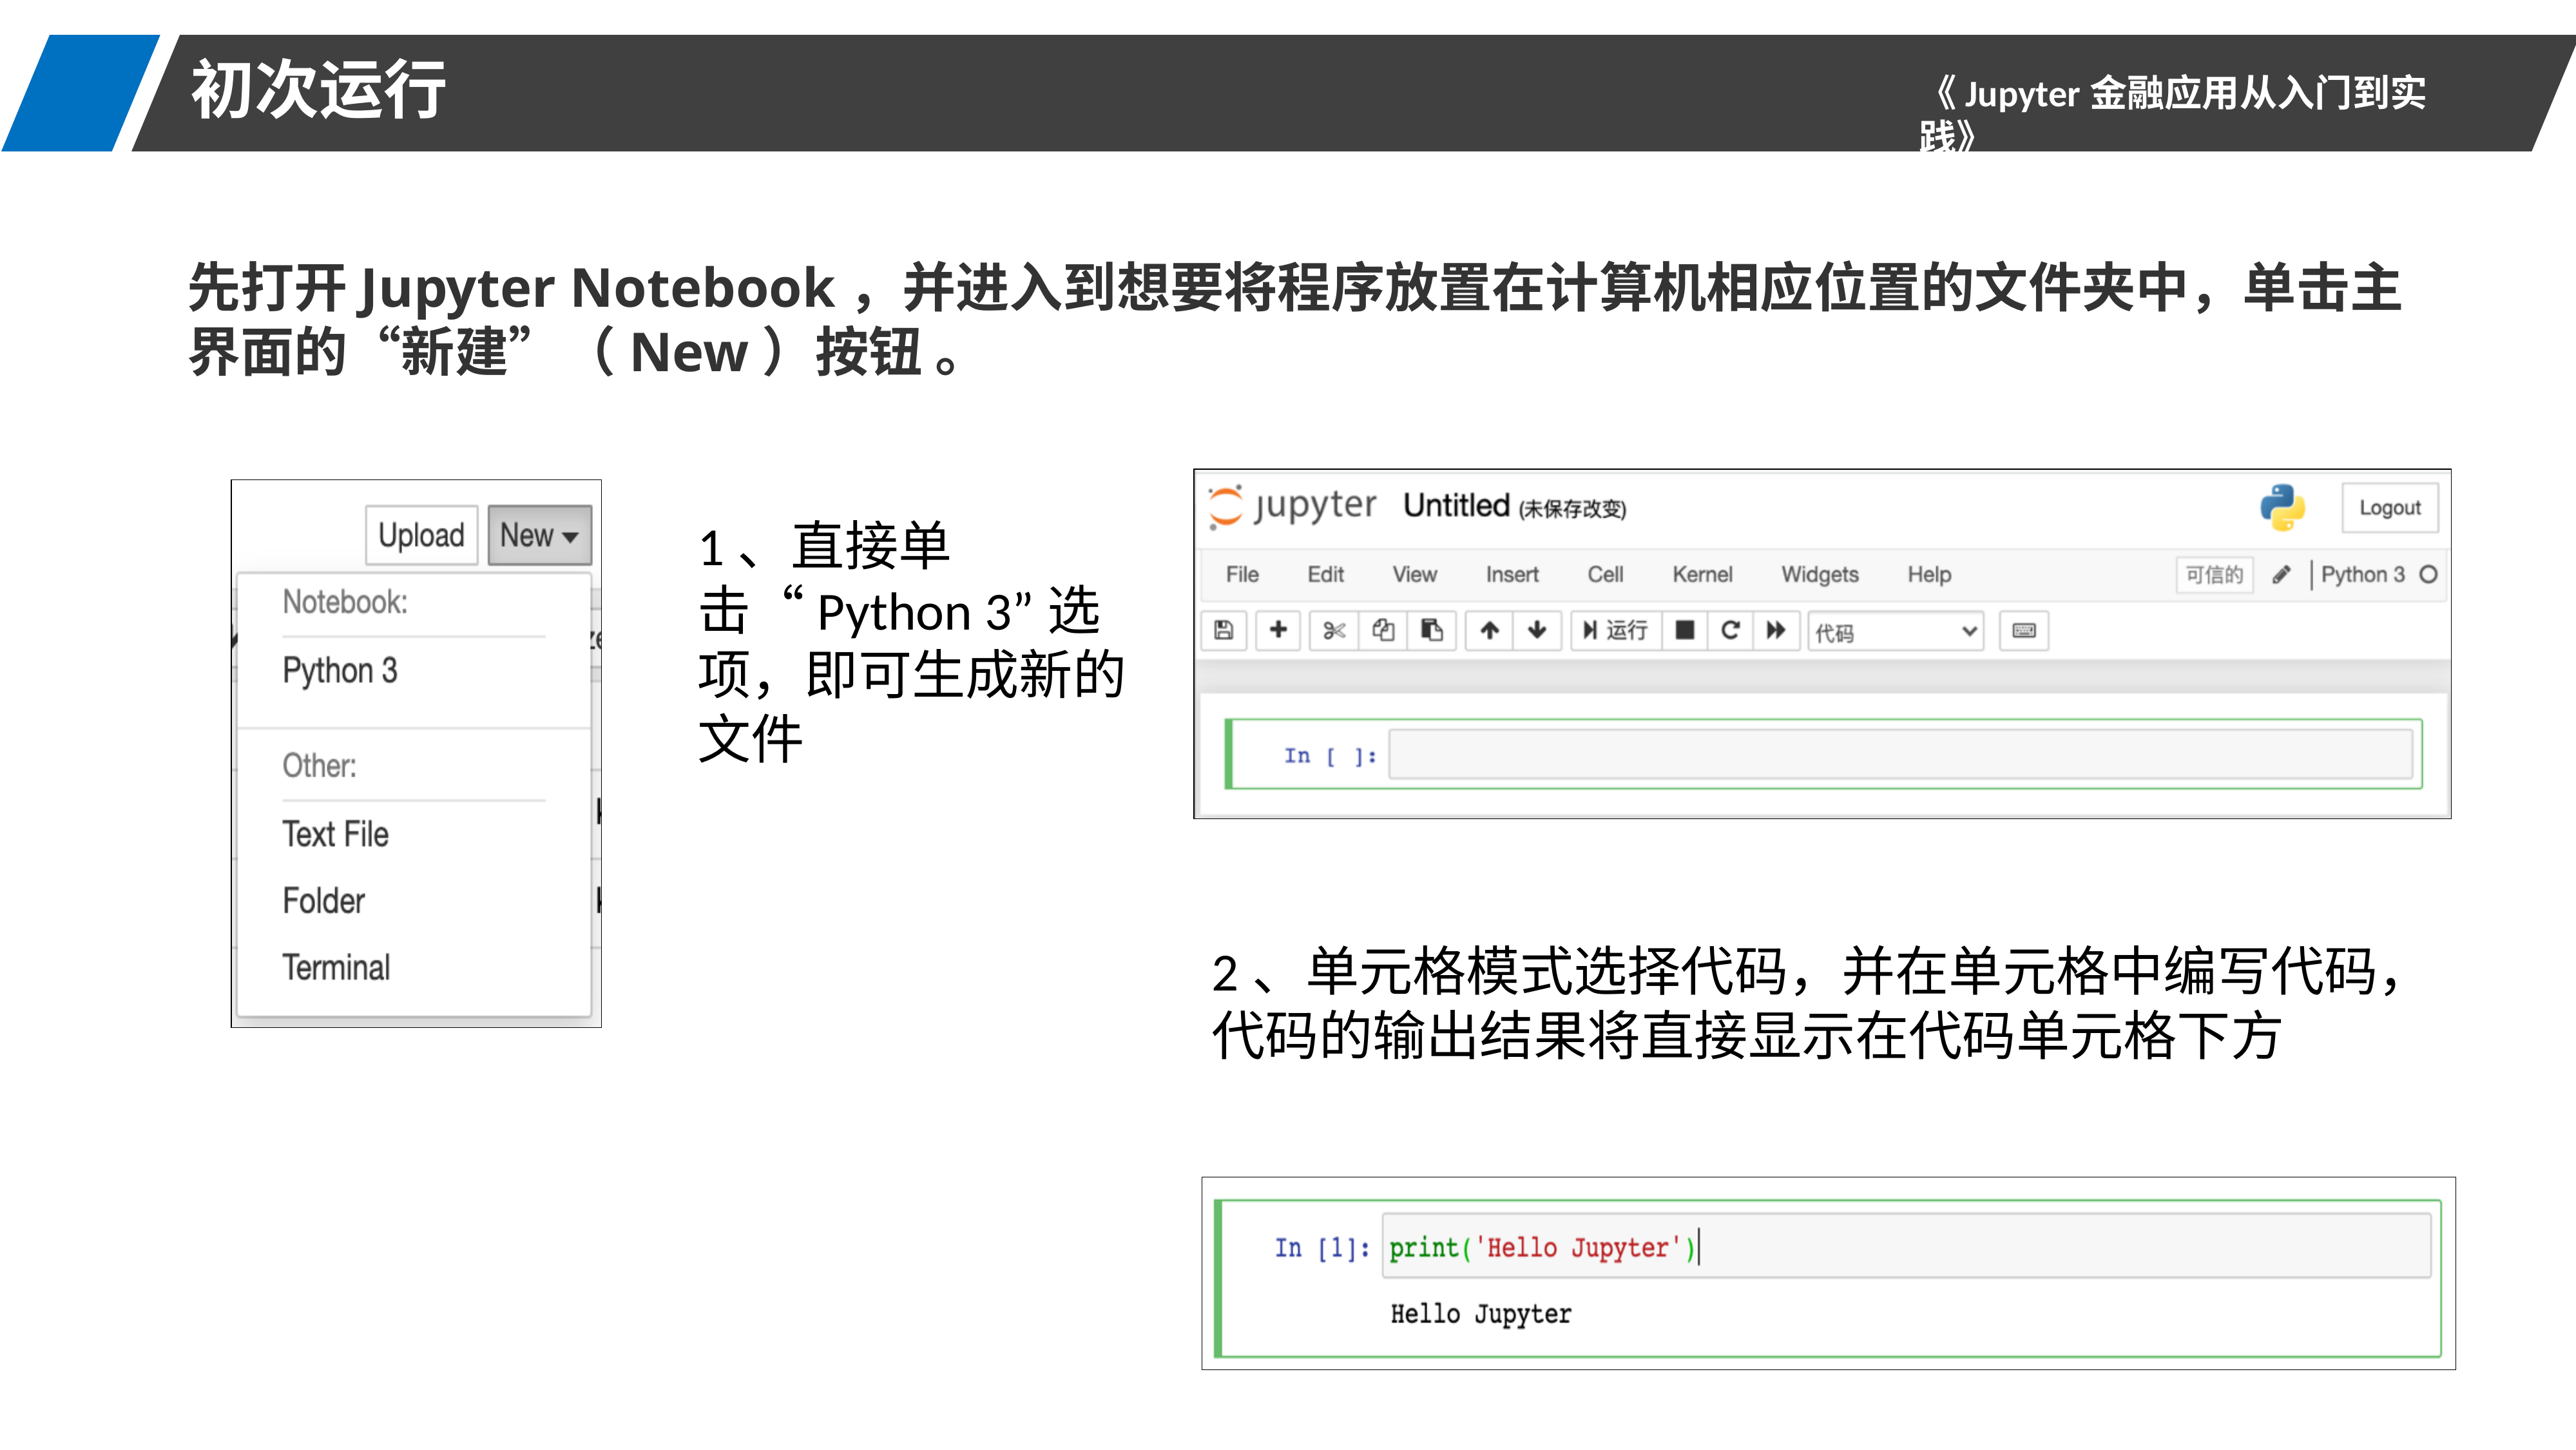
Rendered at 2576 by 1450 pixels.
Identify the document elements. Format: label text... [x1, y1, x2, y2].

text_box 初次运行 [181, 44, 473, 131]
picture [1194, 469, 2451, 818]
text_box 2、单元格模式选择代码，并在单元格中编写代码，代码的输出结果将直接显示在代码单元格下方 [1202, 932, 2491, 1071]
picture [231, 480, 602, 1027]
text_box 1、直接单击“Python 3”选项，即可生成新的文件 [687, 507, 1151, 775]
text_box 先打开Jupyter Notebook，并进入到想要将程序放置在计算机相应位置的文件夹中，单击主界面的“新建”（New）按钮 。 [177, 249, 2440, 387]
picture [1202, 1177, 2456, 1369]
